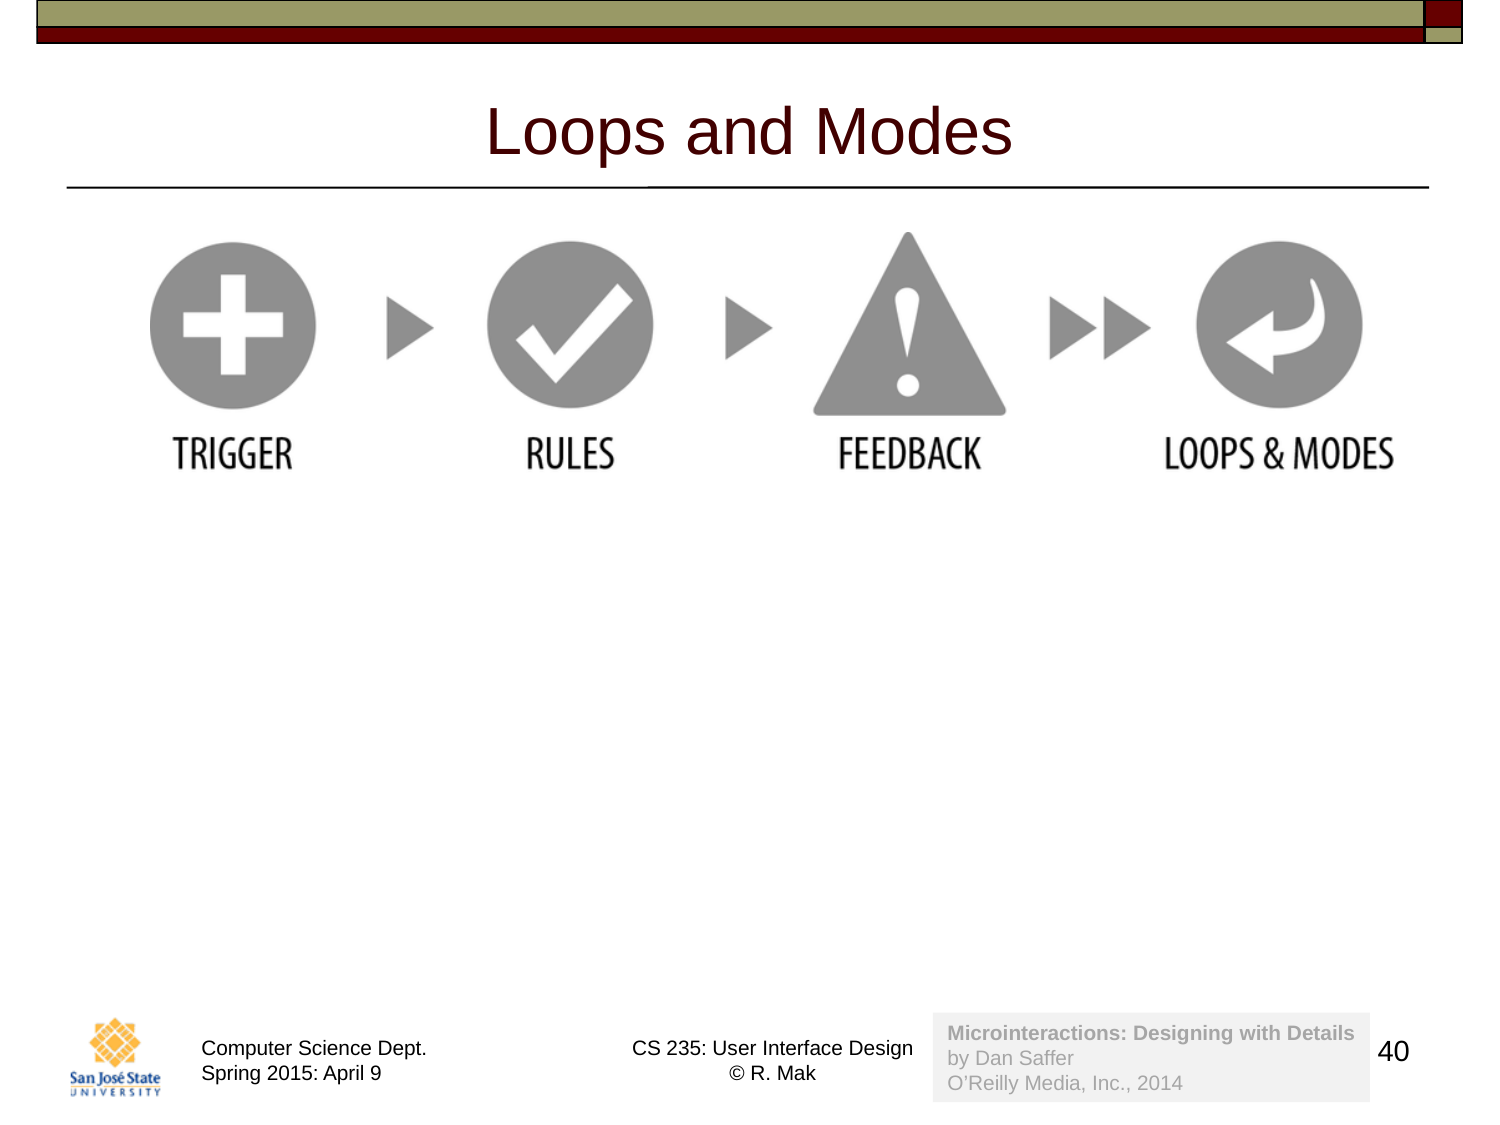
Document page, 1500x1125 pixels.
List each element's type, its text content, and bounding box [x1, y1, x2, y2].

picture [149, 232, 1396, 481]
title Loops and Modes [75, 67, 1425, 175]
picture [60, 1012, 166, 1112]
text_box Microinteractions: Designing with Details by Dan Saffer O’Reilly Media, Inc., 2014 [932, 1012, 1370, 1103]
slide_number 40 [1370, 1025, 1425, 1100]
